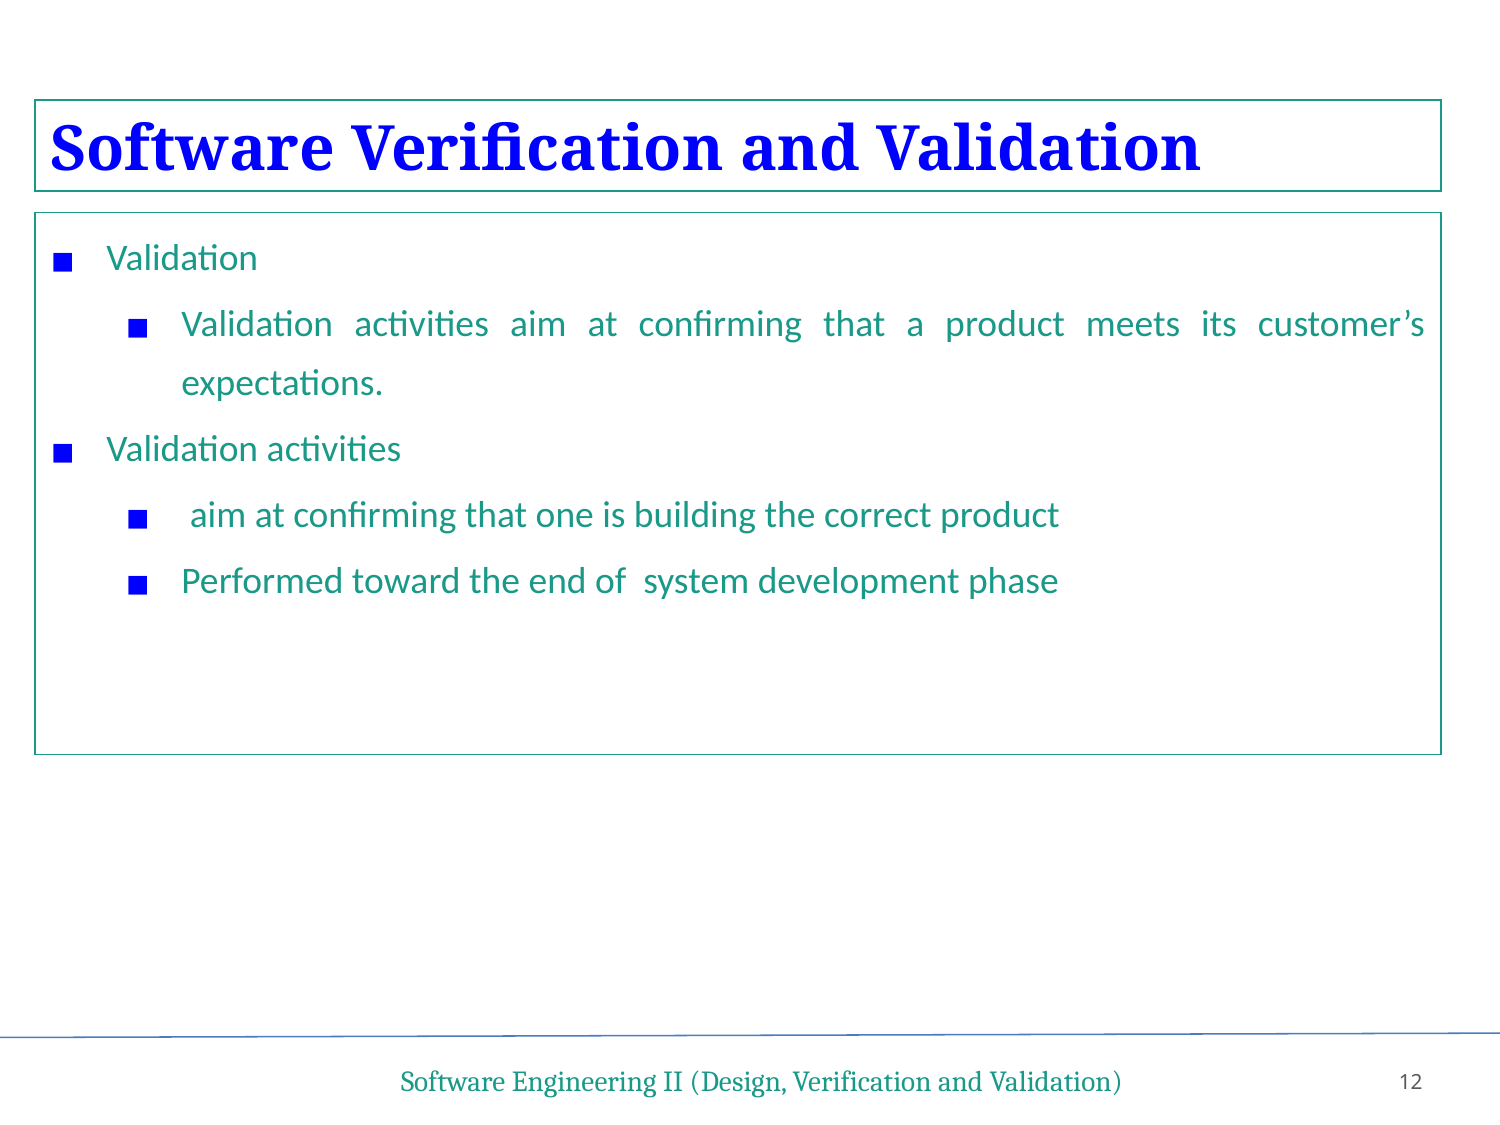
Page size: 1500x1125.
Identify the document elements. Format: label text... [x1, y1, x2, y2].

text_box Software Verification and Validation [35, 99, 1441, 191]
slide_number 12 [1250, 1052, 1438, 1113]
text_box Validation Validation activities aim at confirming that a product meets its customer’s expectations. Validation activities aim at confirming that one is building the correct product Performed toward the end of system development phase [35, 212, 1441, 755]
footer Software Engineering II (Design, Verification and Validation) [275, 1047, 1250, 1113]
